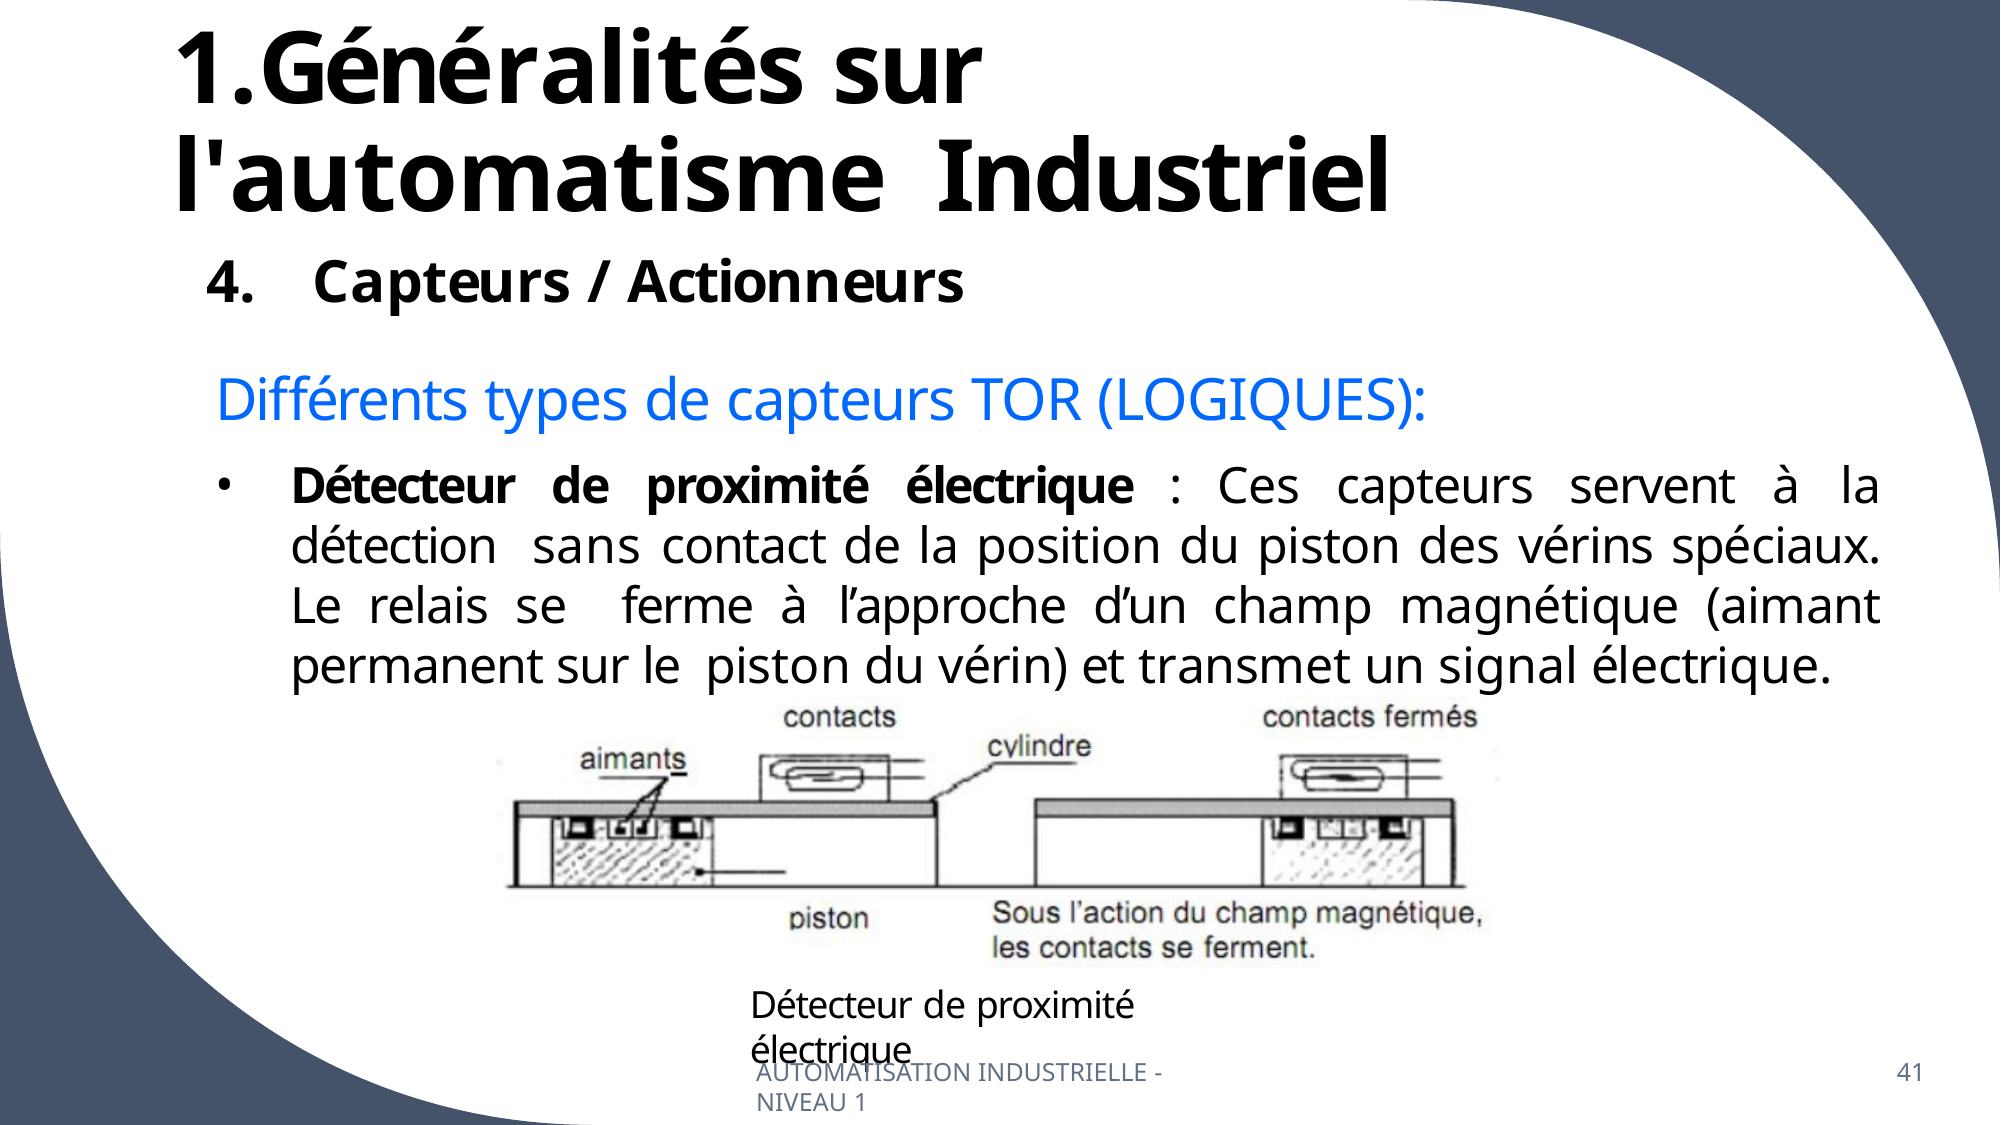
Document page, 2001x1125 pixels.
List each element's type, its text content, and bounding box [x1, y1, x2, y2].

slide_number 41 [1890, 1055, 1930, 1125]
text_box Capteurs / Actionneurs Différents types de capteurs TOR (LOGIQUES): Détecteur de proximité électrique : Ces capteurs servent à la détection sans contact de la position du piston des vérins spéciaux. Le relais se ferme à l’approche d’un champ magnétique (aimant permanent sur le piston du vérin) et transmet un signal électrique. [204, 241, 1882, 693]
picture [493, 694, 1506, 976]
footer AUTOMATISATION INDUSTRIELLE - NIVEAU 1 [753, 1055, 1247, 1125]
text_box Détecteur de proximité électrique [747, 985, 1290, 1072]
title 1.Généralités sur l'automatisme Industriel [170, 0, 1555, 232]
